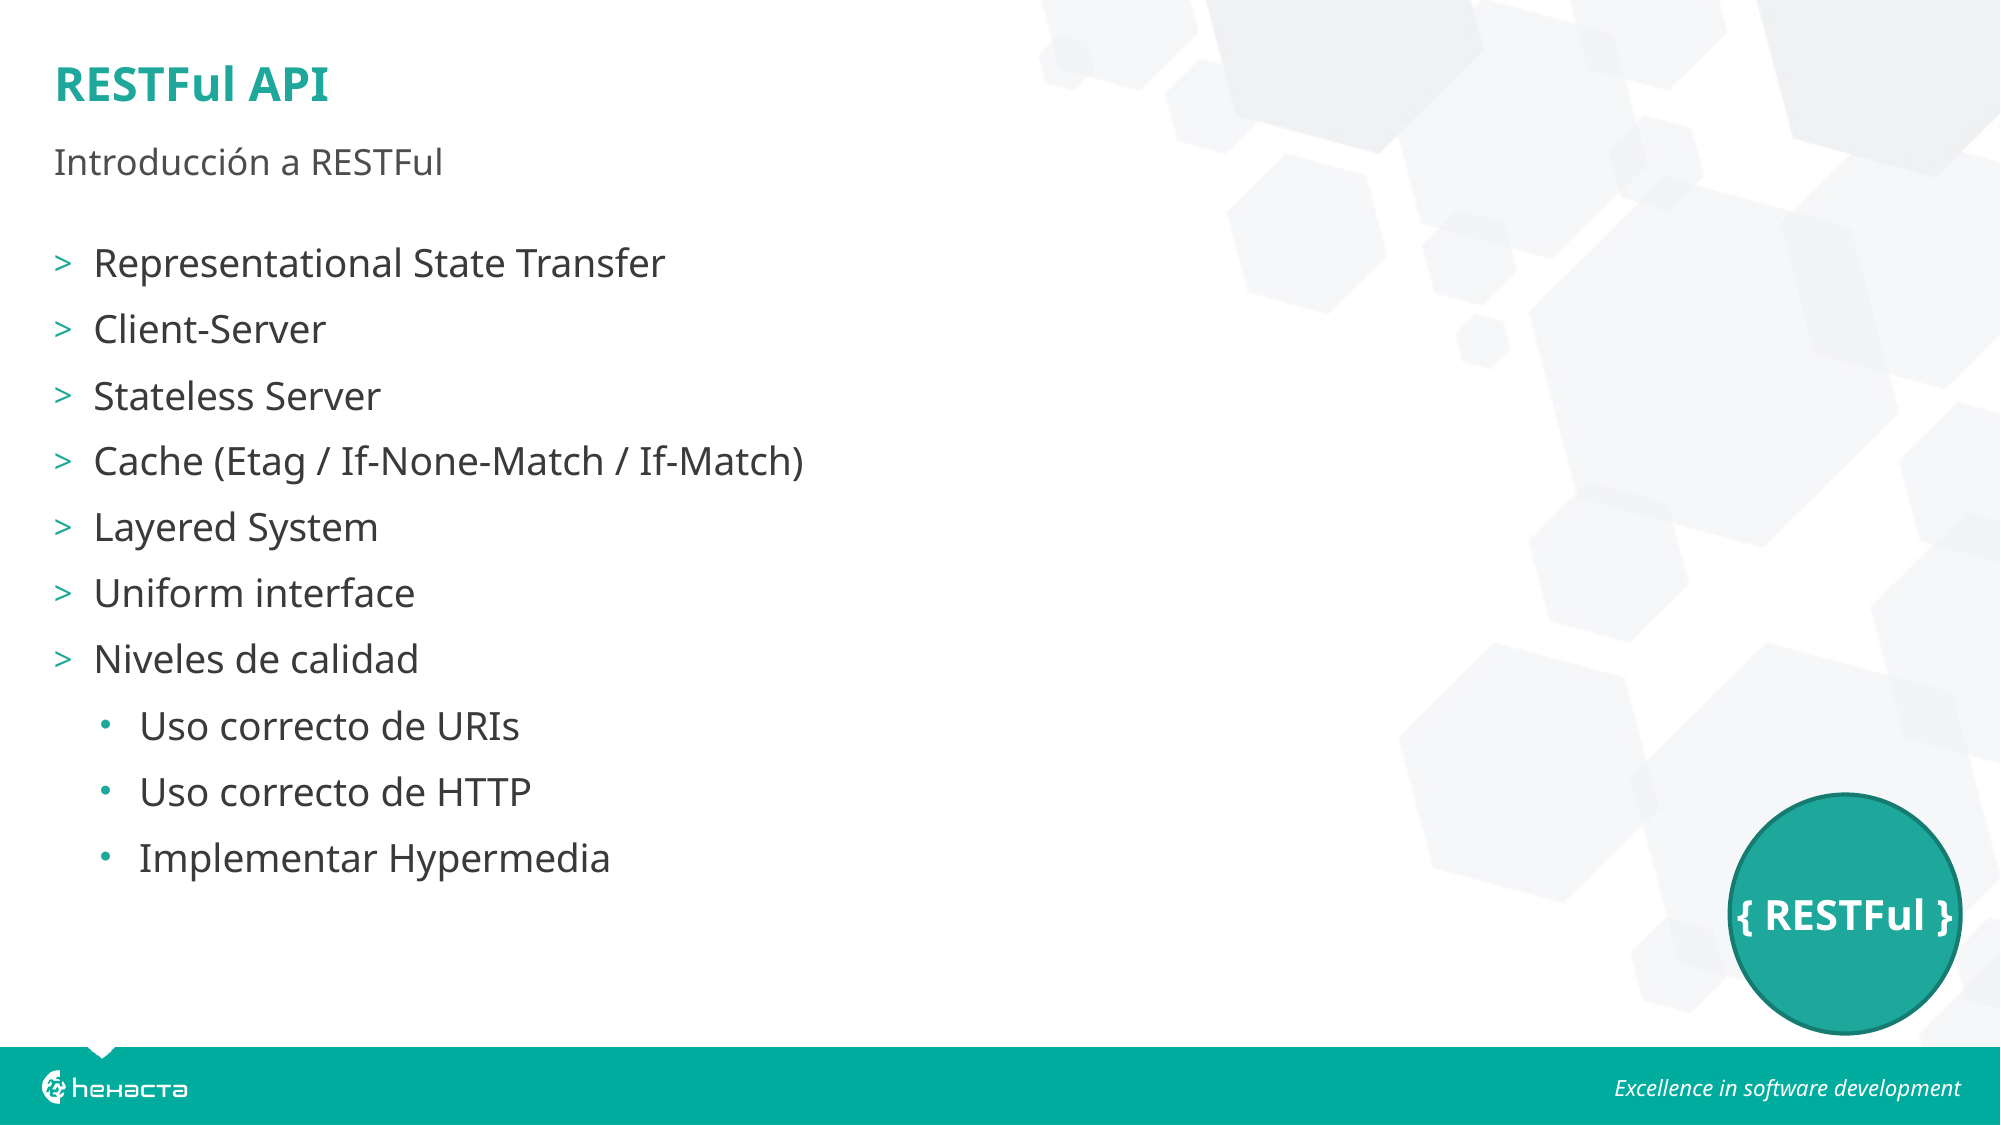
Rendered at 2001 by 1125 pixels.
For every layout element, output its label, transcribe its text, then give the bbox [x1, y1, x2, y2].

title RESTFul API [39, 46, 1961, 122]
list Introducción a RESTFul [39, 131, 1952, 206]
text_box [1731, 946, 1959, 1036]
text_box [1731, 792, 1959, 881]
text_box { RESTFul } [1722, 881, 1968, 946]
list Representational State Transfer Client-Server Stateless Server Cache (Etag / If-None-Match / If-Match) Layered System Uniform interface Niveles de calidad Uso correcto de URIs Uso correcto de HTTP Implementar Hypermedia [39, 231, 1961, 1008]
picture [0, 0, 2001, 1125]
